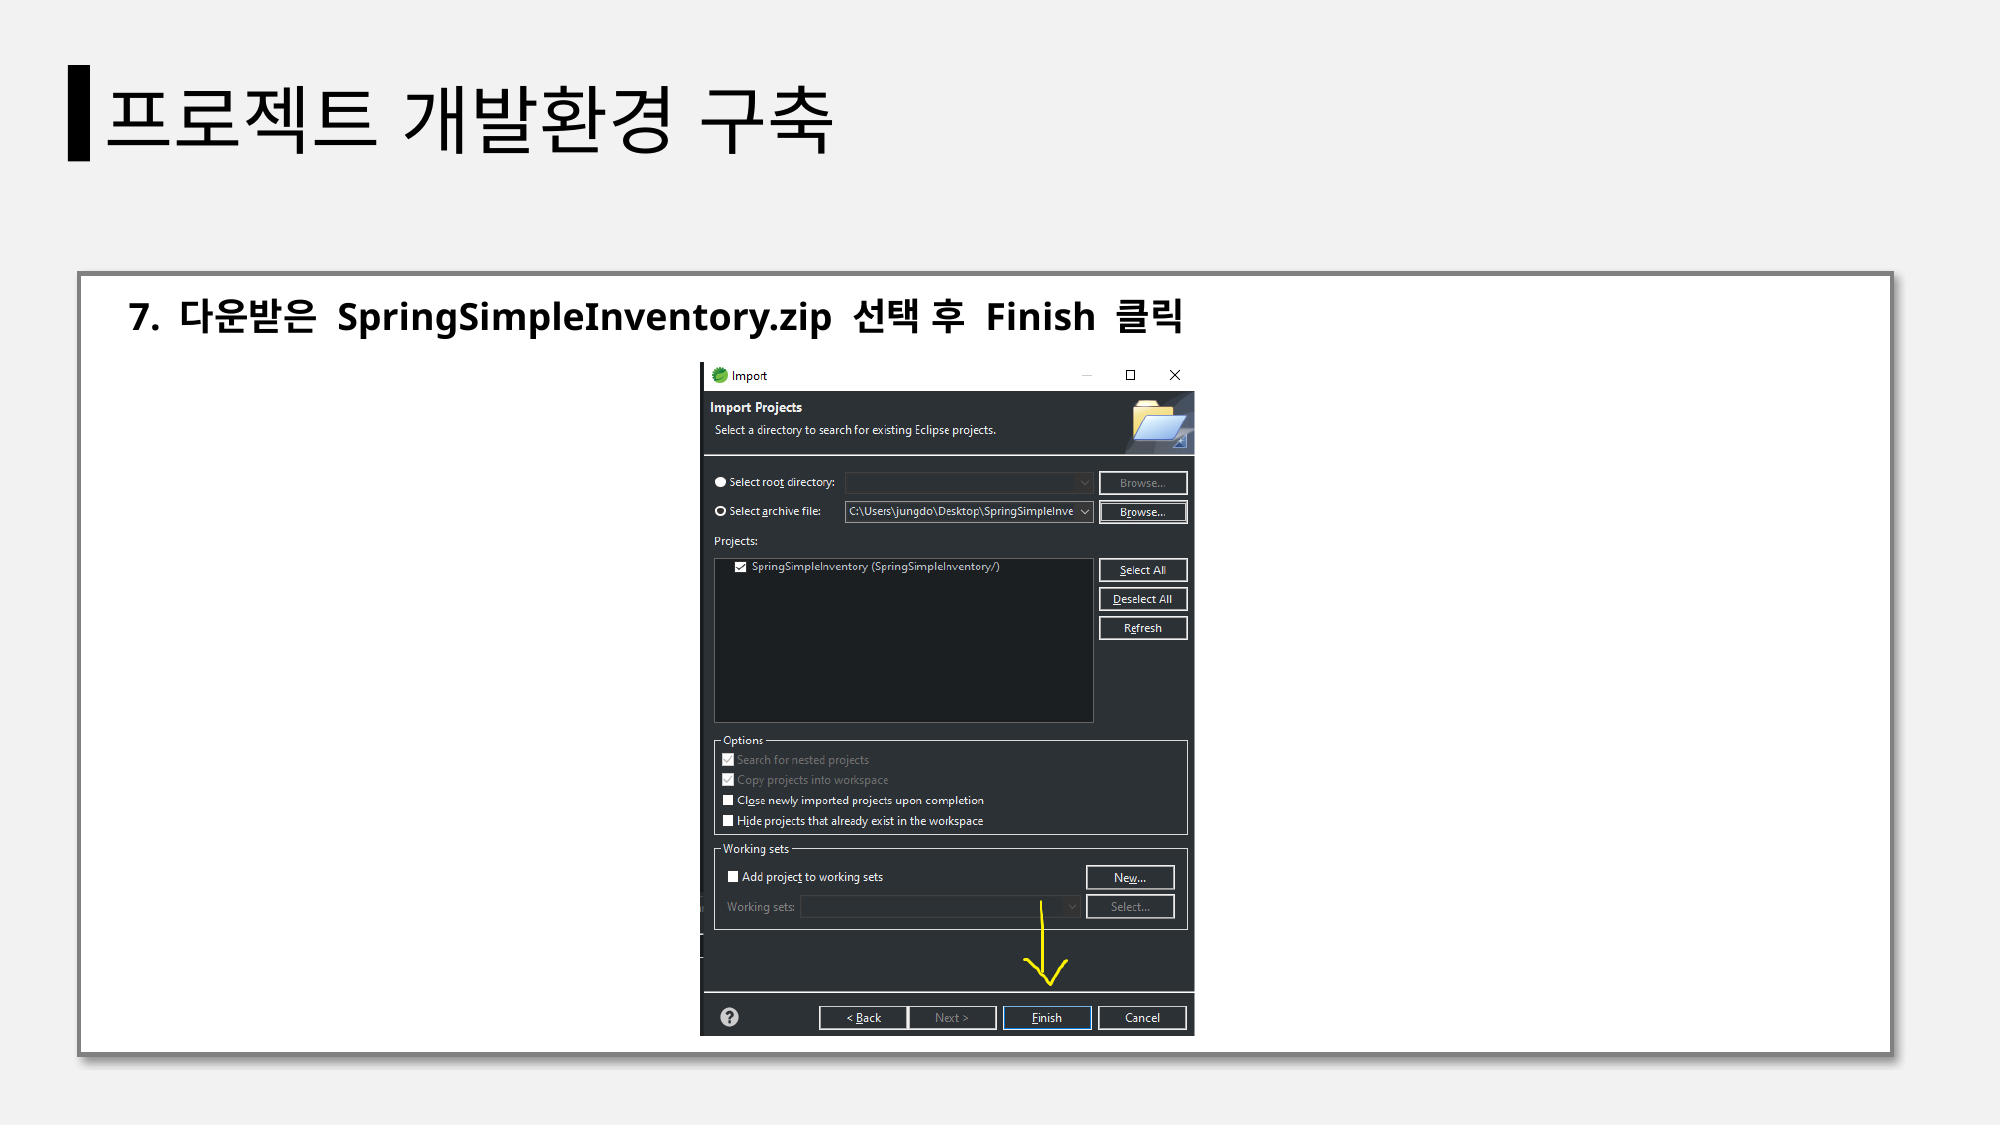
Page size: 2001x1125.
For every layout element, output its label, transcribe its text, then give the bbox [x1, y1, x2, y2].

picture [700, 362, 1195, 1036]
text_box 프로젝트 개발환경 구축 [89, 57, 1553, 172]
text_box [78, 273, 1893, 1055]
text_box [67, 64, 89, 162]
